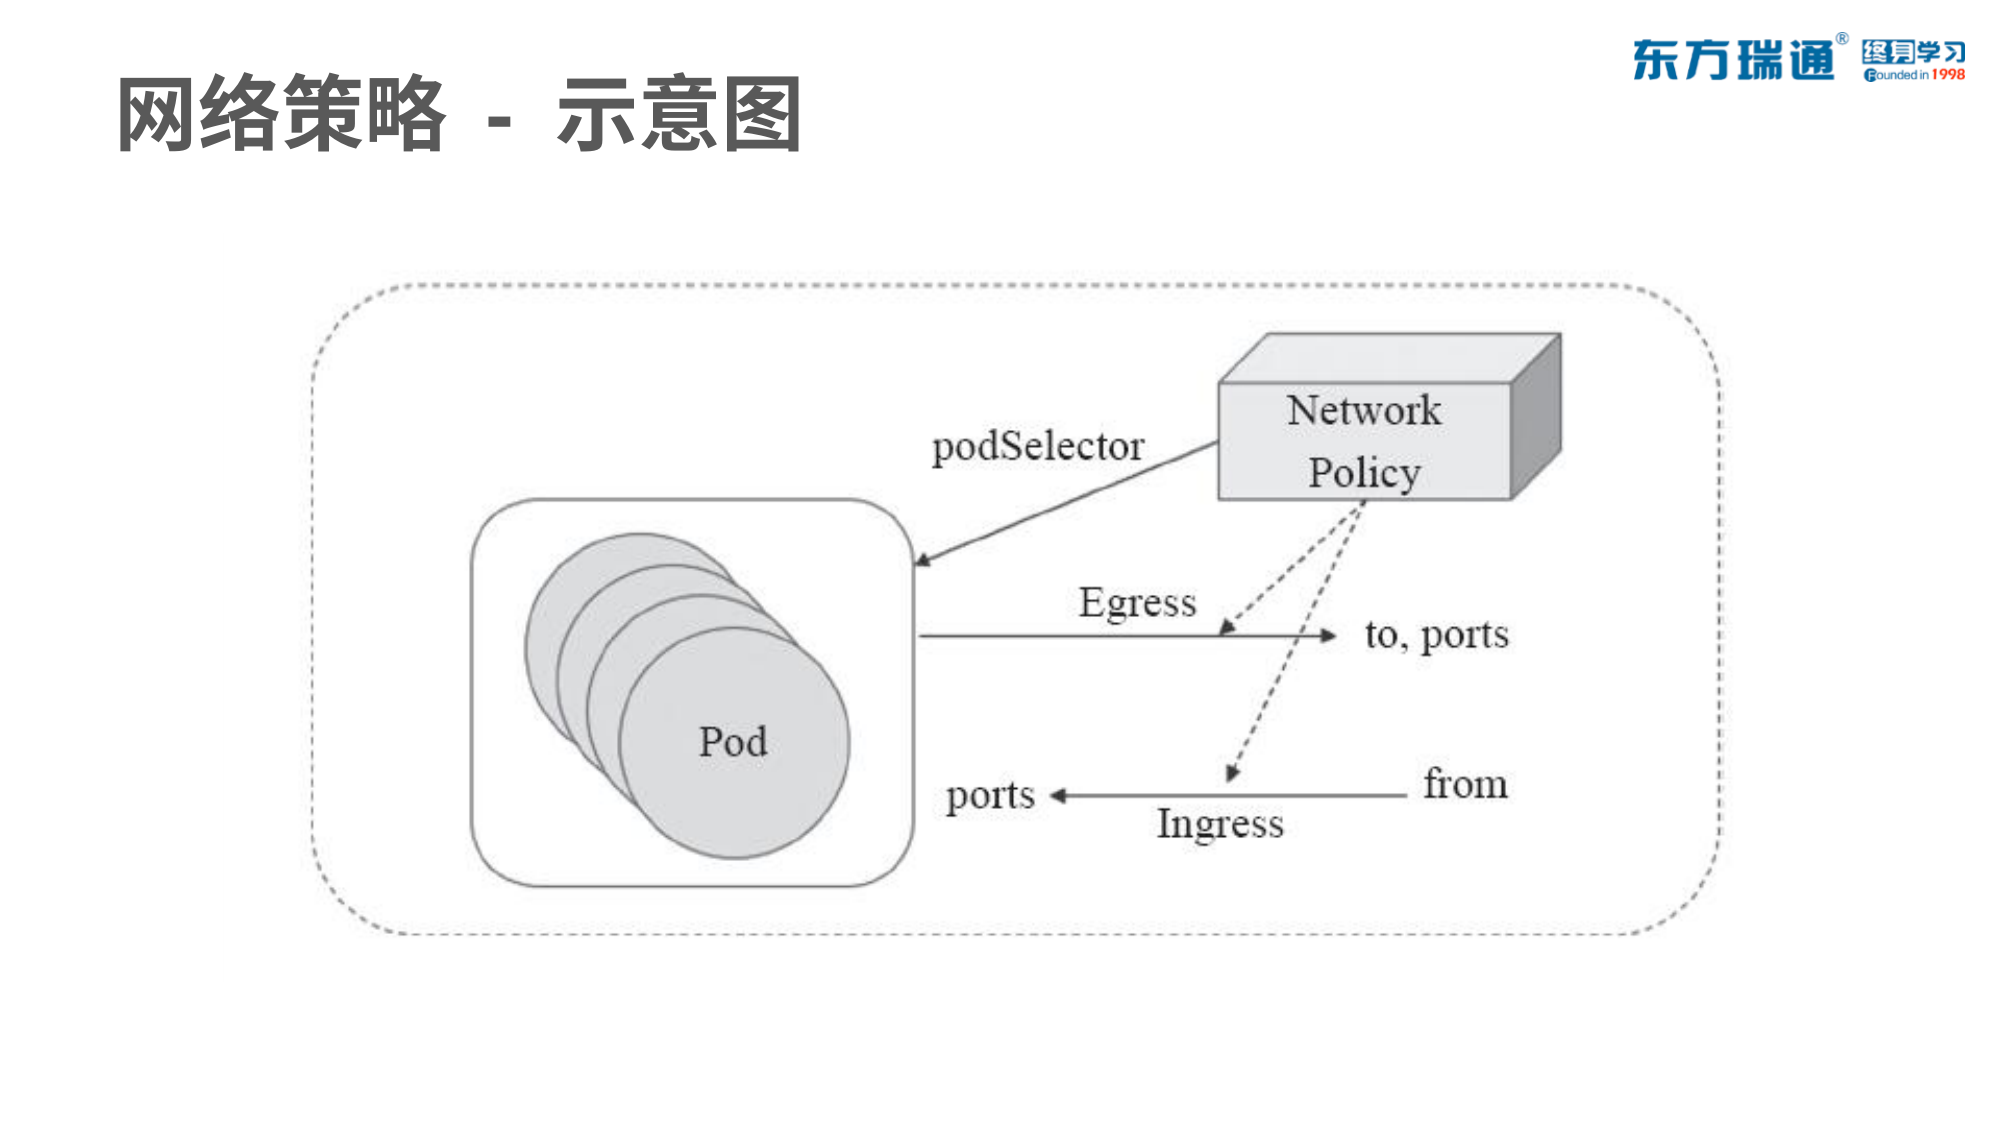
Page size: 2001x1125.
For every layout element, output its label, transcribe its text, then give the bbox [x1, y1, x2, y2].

title 网络策略 - 示意图 [99, 45, 1825, 177]
picture [1634, 32, 1965, 82]
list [222, 233, 1778, 982]
